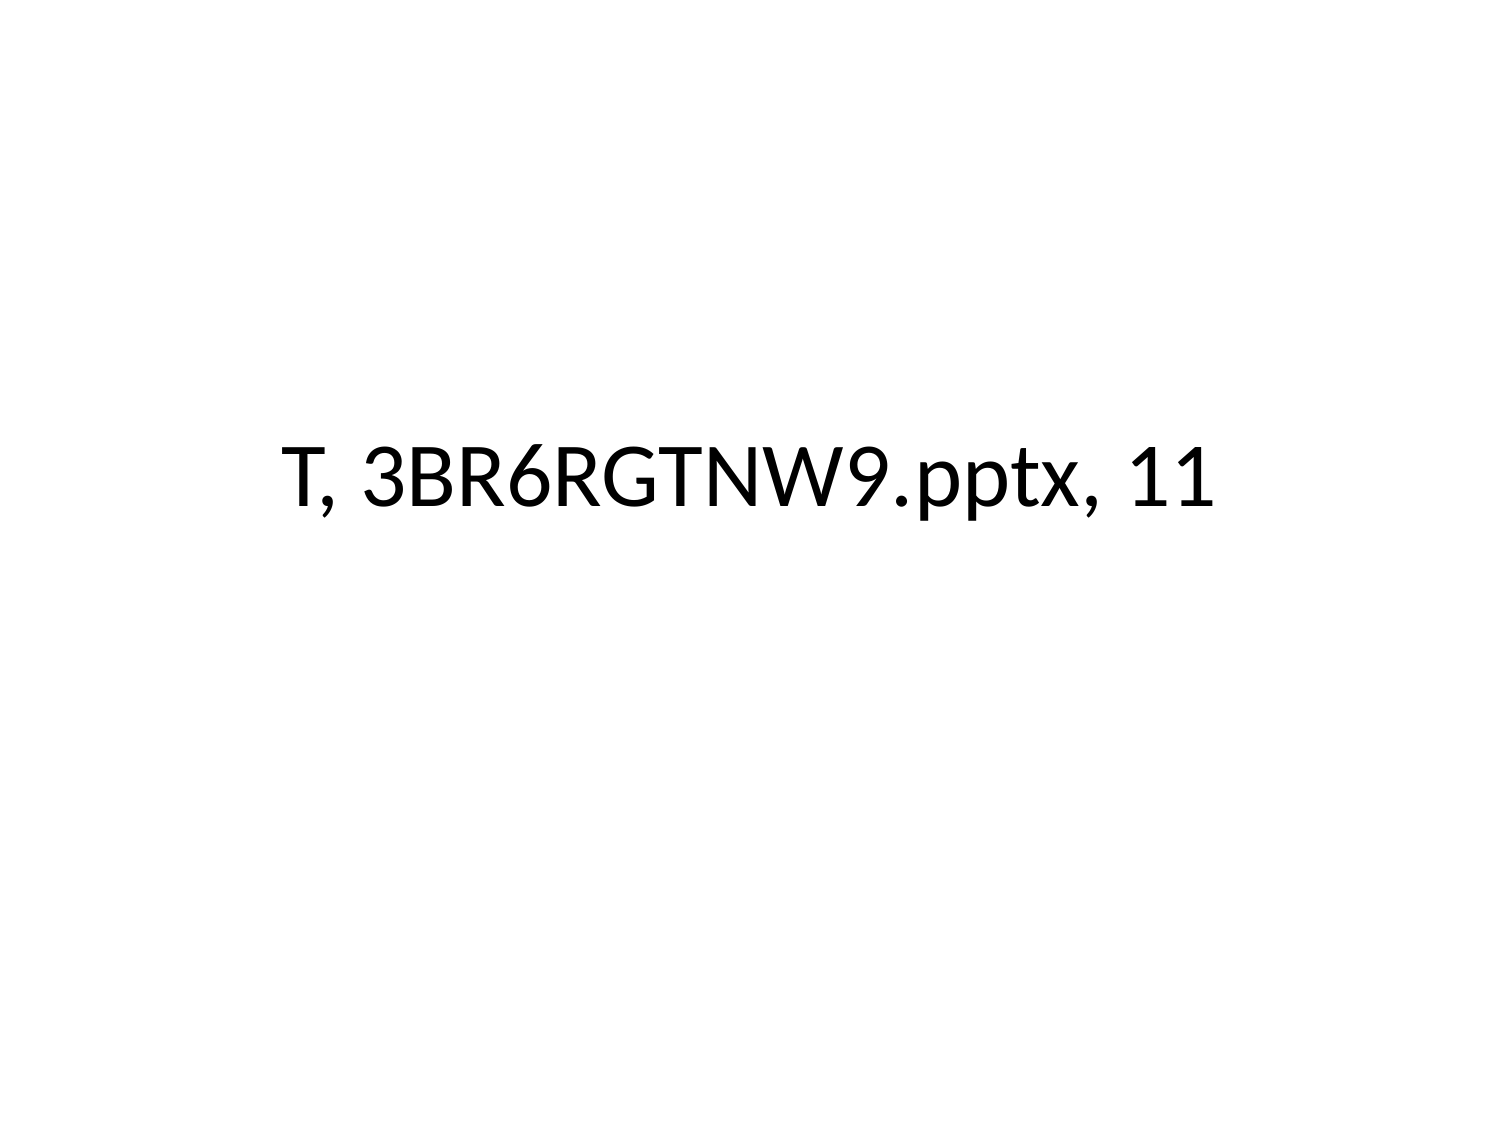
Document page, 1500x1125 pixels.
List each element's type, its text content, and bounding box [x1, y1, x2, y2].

title T, 3BR6RGTNW9.pptx, 11 [112, 349, 1388, 591]
